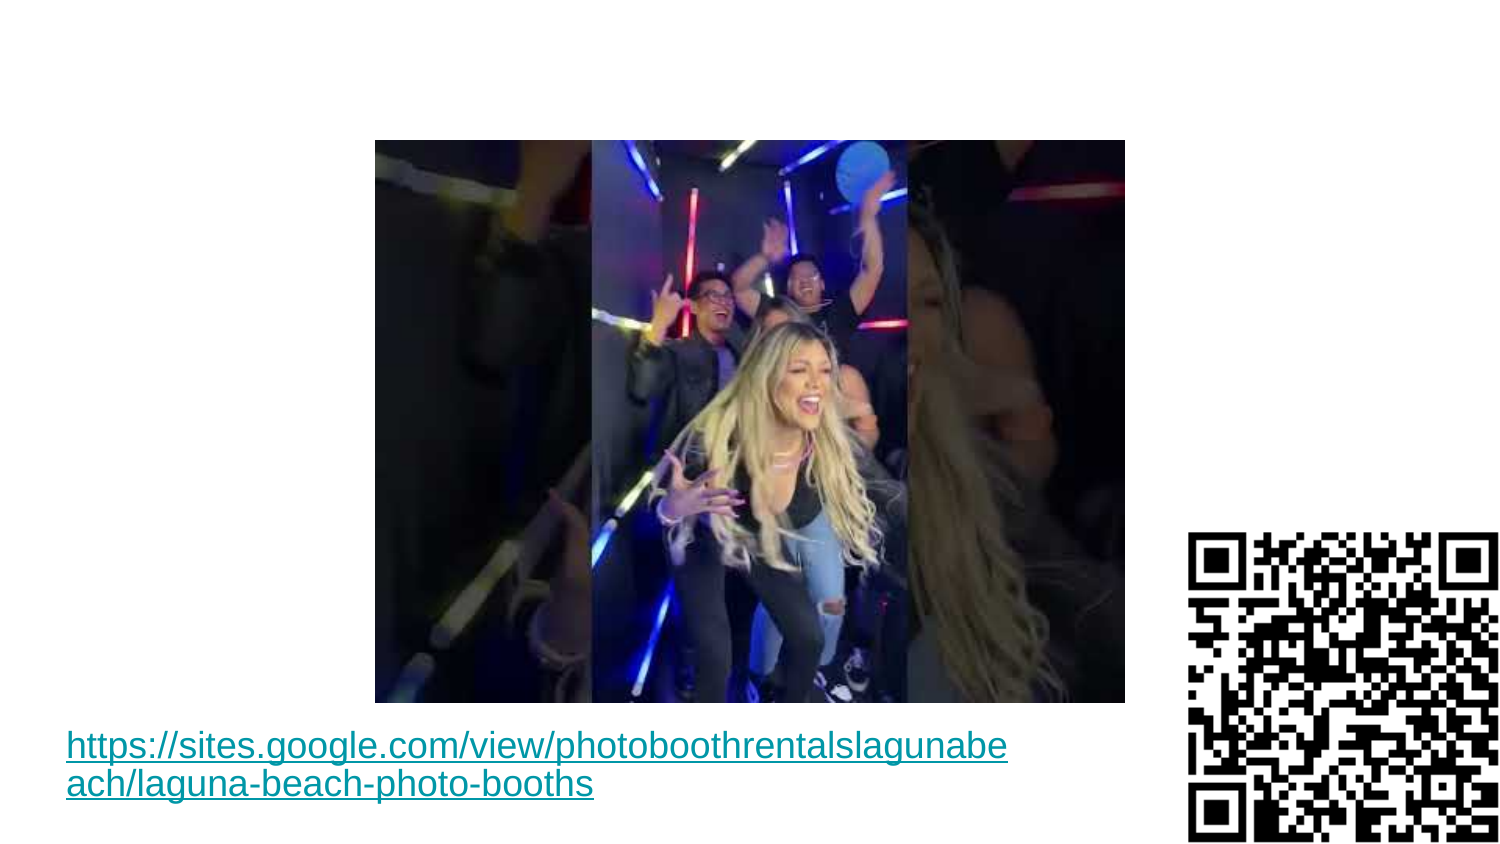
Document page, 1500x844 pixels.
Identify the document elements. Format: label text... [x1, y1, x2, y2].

picture [374, 140, 1126, 704]
picture [1187, 530, 1500, 844]
list https://sites.google.com/view/photoboothrentalslagunabeach/laguna-beach-photo-booths [51, 694, 1036, 794]
